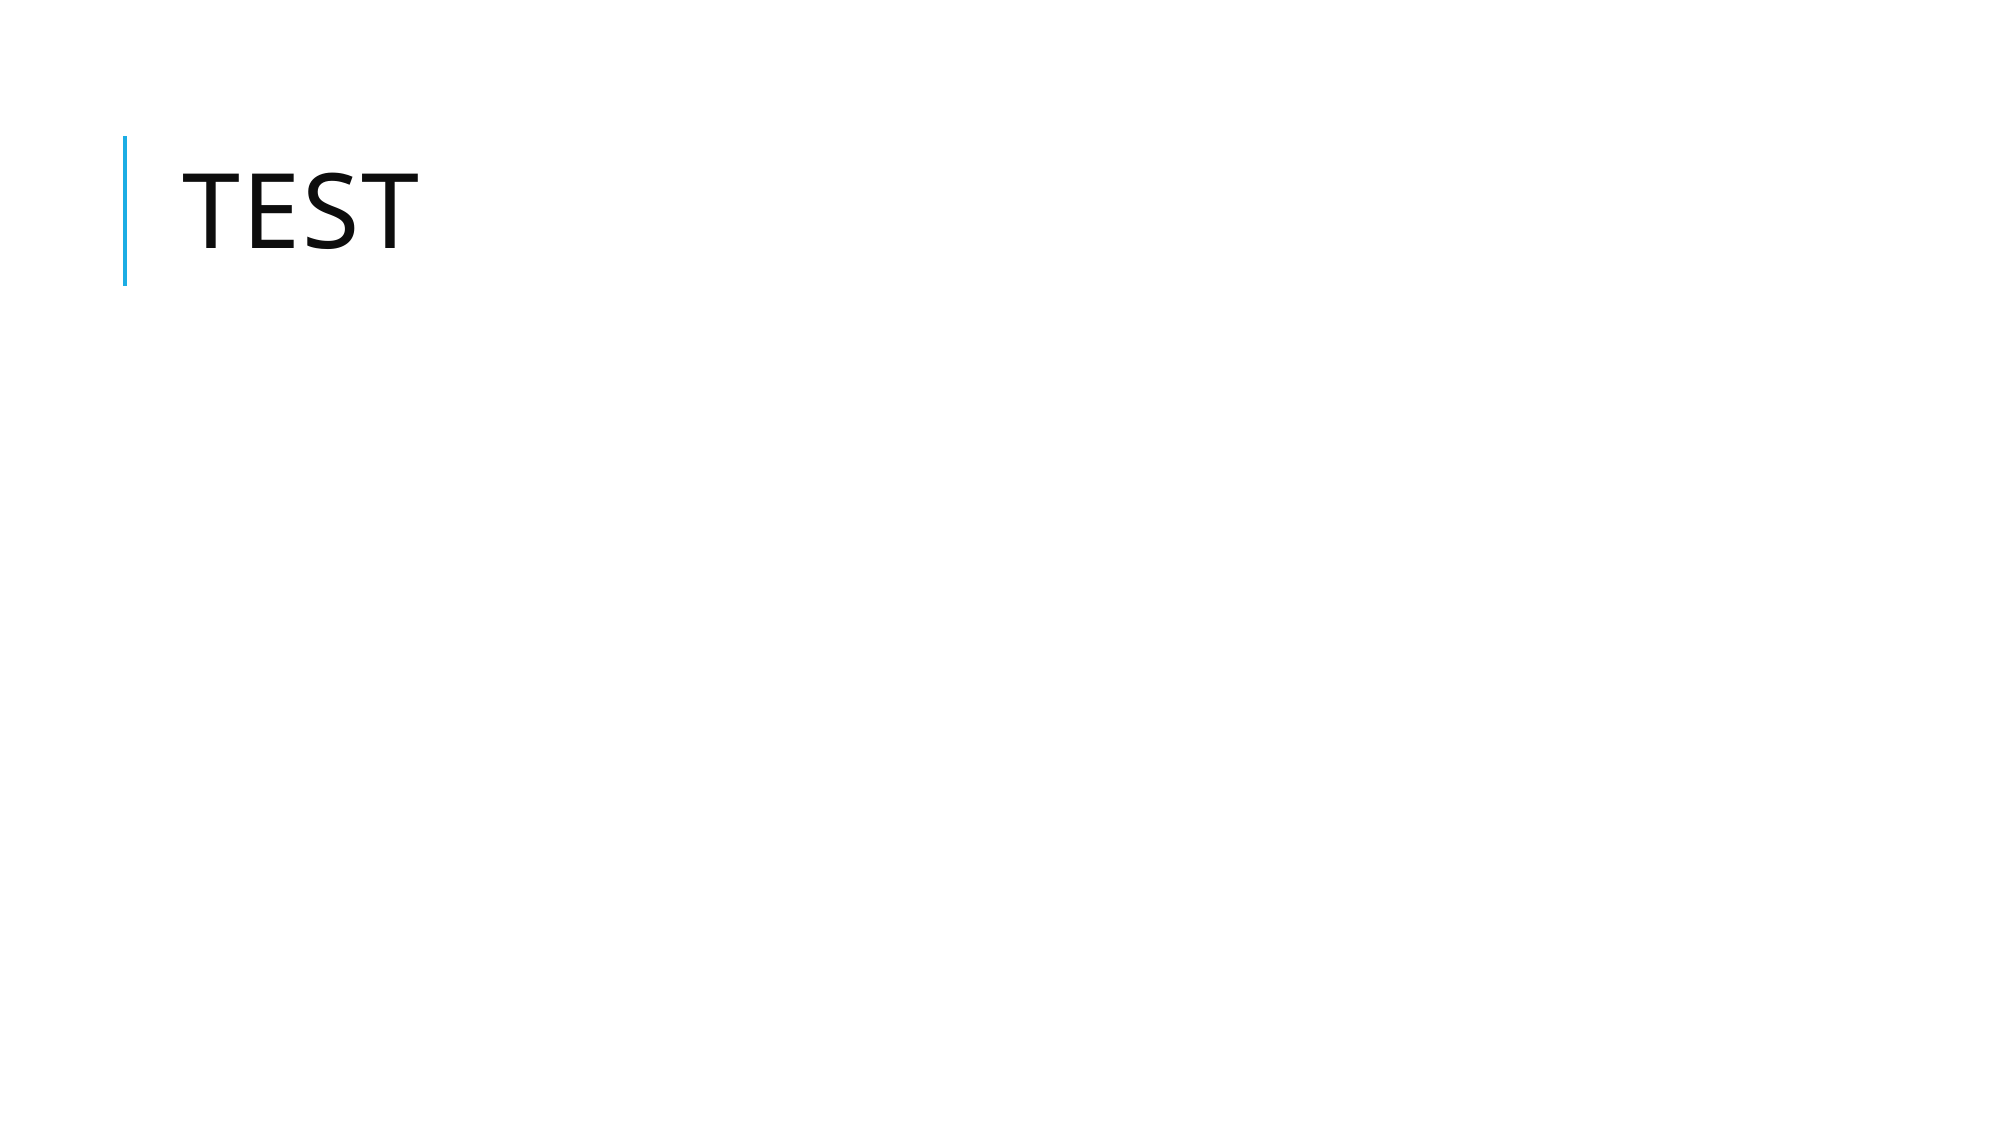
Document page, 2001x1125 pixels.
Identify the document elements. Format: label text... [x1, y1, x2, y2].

title TEST [168, 96, 1763, 342]
